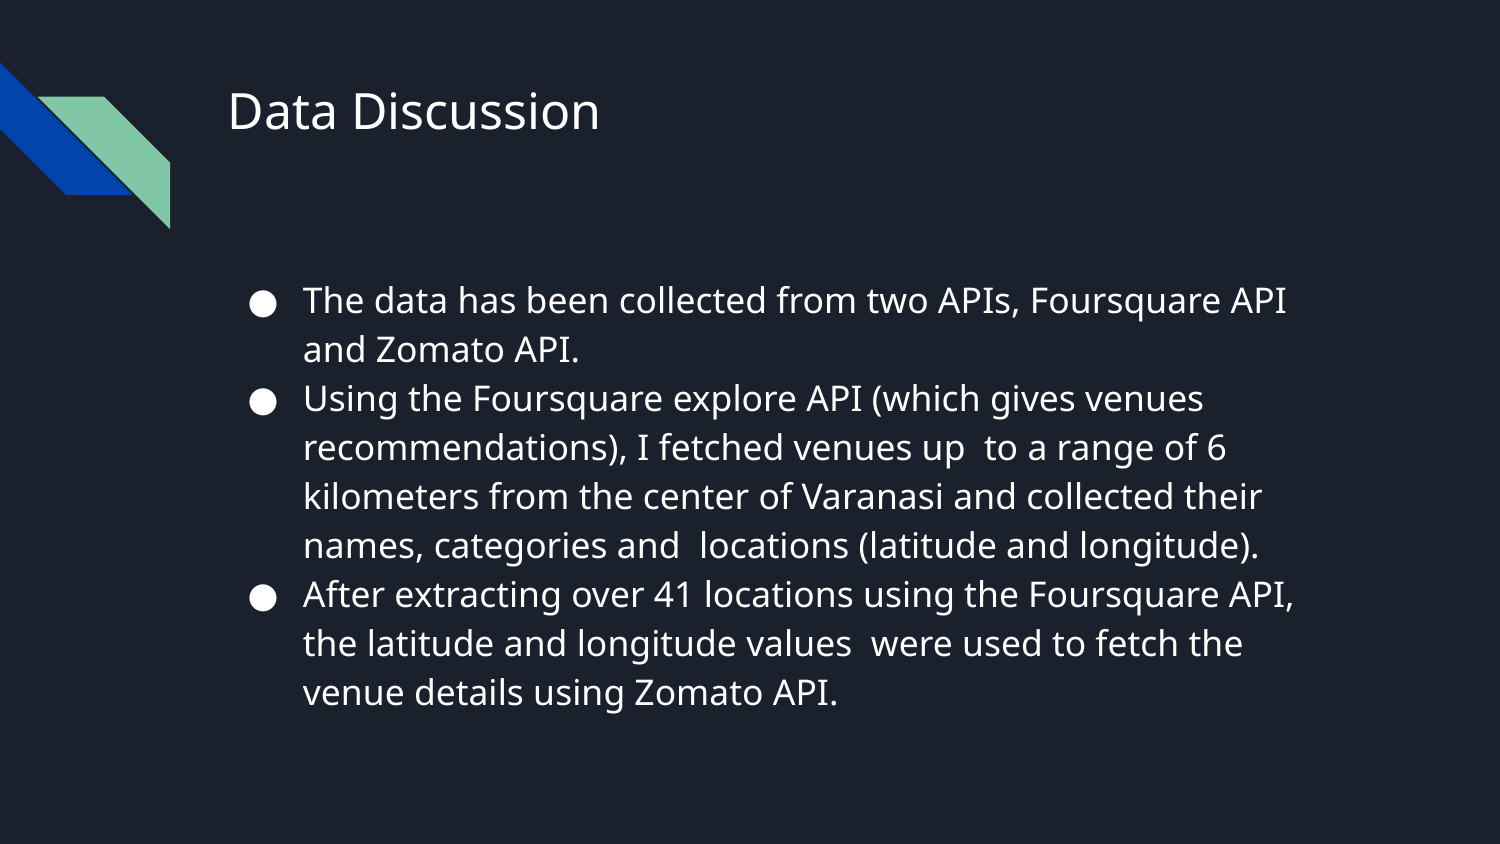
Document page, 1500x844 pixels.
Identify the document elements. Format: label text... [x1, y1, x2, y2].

list The data has been collected from two APIs, Foursquare API and Zomato API. Using the Foursquare explore API (which gives venues recommendations), I fetched venues up to a range of 6 kilometers from the center of Varanasi and collected their names, categories and locations (latitude and longitude). After extracting over 41 locations using the Foursquare API, the latitude and longitude values were used to fetch the venue details using Zomato API. [212, 257, 1368, 735]
title Data Discussion [212, 64, 1368, 215]
